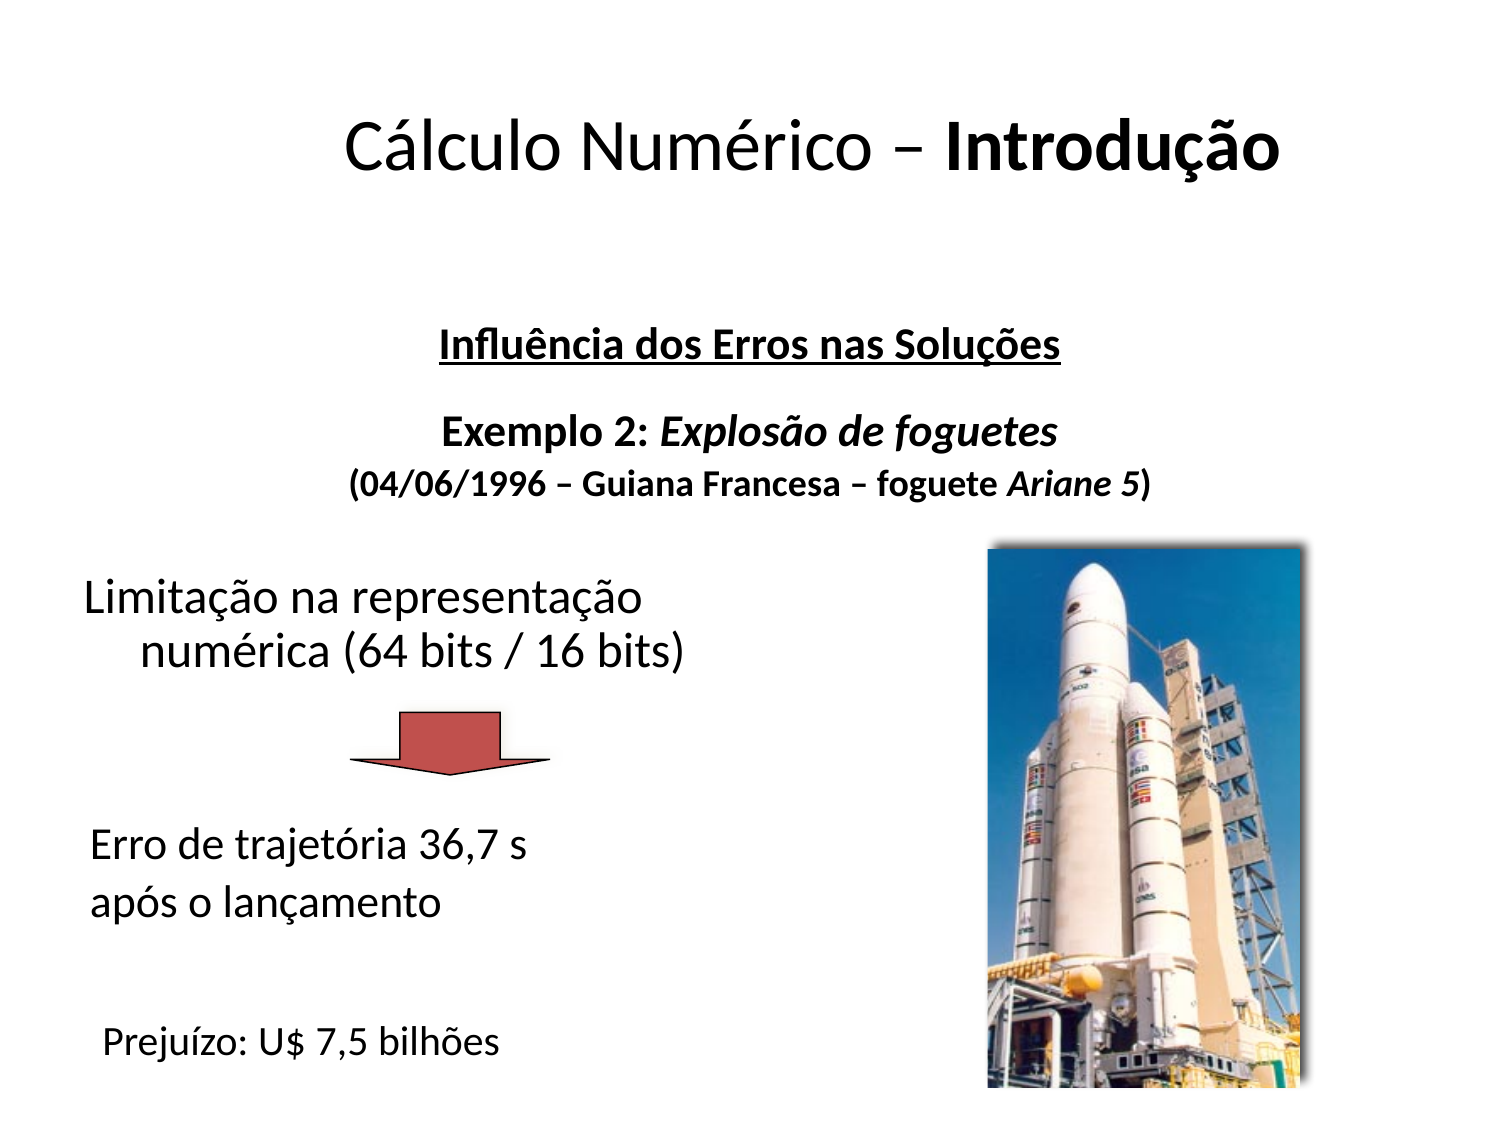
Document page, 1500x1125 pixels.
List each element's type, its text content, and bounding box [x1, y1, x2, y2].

text_box Erro de trajetória 36,7 s após o lançamento [74, 812, 825, 925]
text_box [350, 712, 551, 775]
title Cálculo Numérico – Introdução [173, 87, 1452, 193]
text_box Limitação na representação numérica (64 bits / 16 bits) [68, 562, 832, 663]
text_box Prejuízo: U$ 7,5 bilhões [87, 1012, 838, 1075]
list Influência dos Erros nas Soluções Exemplo 2: Explosão de foguetes (04/06/1996 – Guiana Francesa – foguete Ariane 5) [193, 312, 1307, 513]
picture [987, 549, 1301, 1088]
